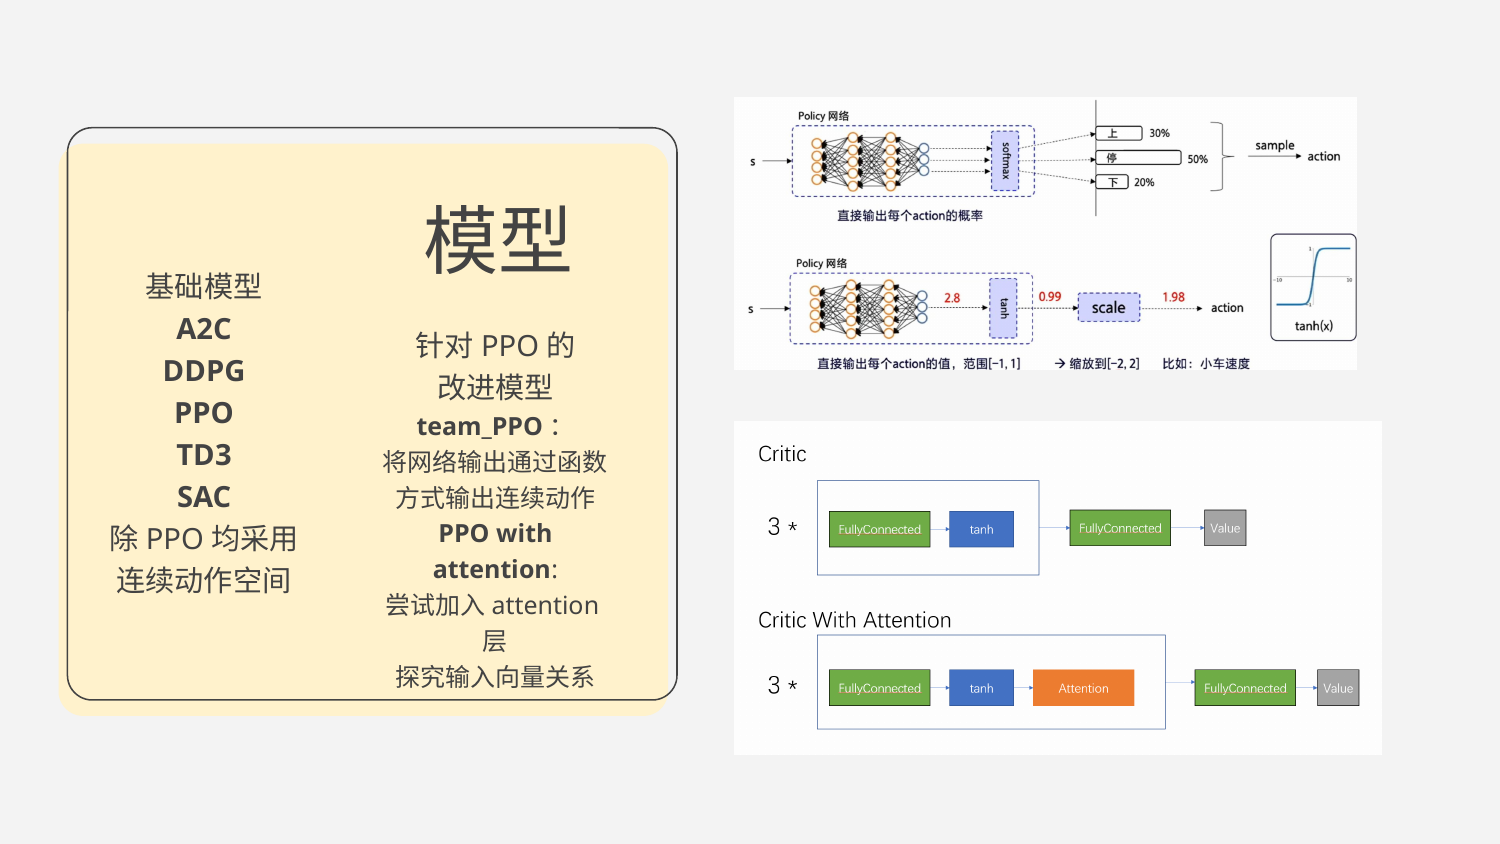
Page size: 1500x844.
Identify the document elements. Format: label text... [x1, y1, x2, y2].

picture [734, 97, 1358, 370]
text_box 针对PPO的 改进模型 team_PPO： 将网络输出通过函数方式输出连续动作 PPO with attention: 尝试加入attention层 探究输入向量关系 [359, 305, 632, 656]
subtitle 基础模型 A2C DDPG PPO TD3 SAC 除PPO均采用 连续动作空间 [85, 246, 323, 622]
picture [734, 421, 1383, 755]
title 模型 [402, 169, 589, 299]
